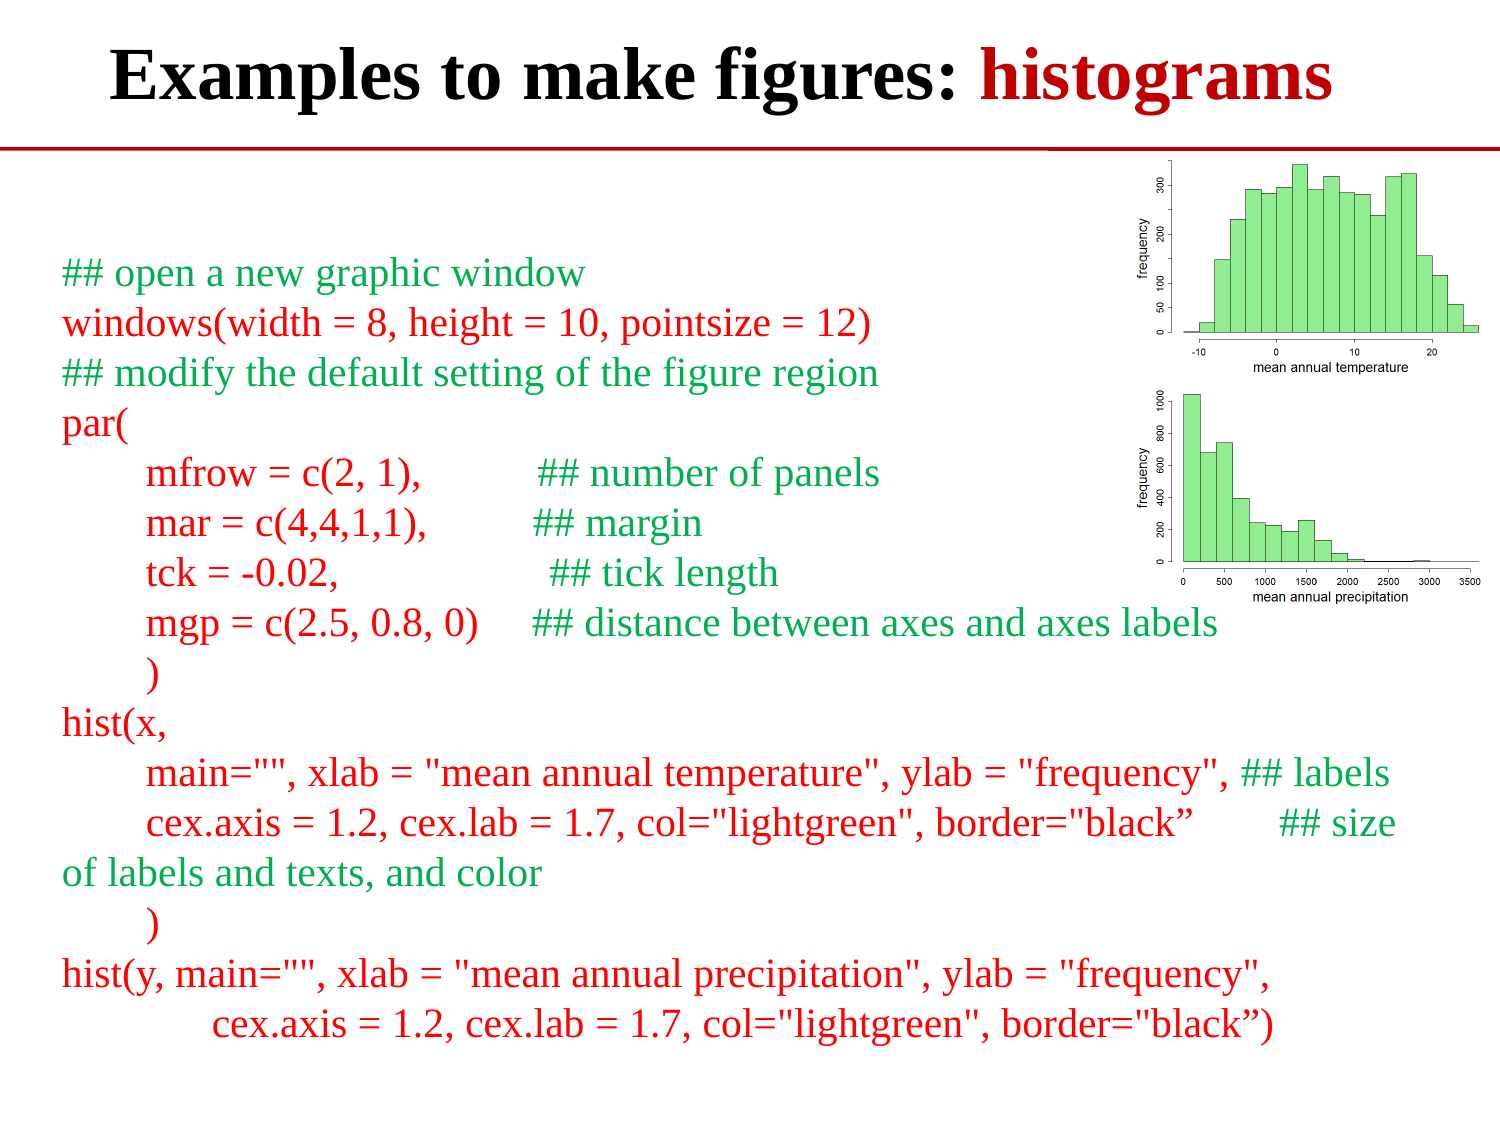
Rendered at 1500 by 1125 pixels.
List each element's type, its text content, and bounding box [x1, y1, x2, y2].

text_box Examples to make figures: histograms [95, 17, 1368, 123]
picture [1132, 148, 1500, 608]
text_box ## open a new graphic window windows(width = 8, height = 10, pointsize = 12) ## modify the default setting of the figure region par( mfrow = c(2, 1), ## number of panels mar = c(4,4,1,1), ## margin tck = -0.02, ## tick length mgp = c(2.5, 0.8, 0) ## distance between axes and axes labels ) hist(x, main="", xlab = "mean annual temperature", ylab = "frequency", ## labels cex.axis = 1.2, cex.lab = 1.7, col="lightgreen", border="black” ## size of labels and texts, and color ) hist(y, main="", xlab = "mean annual precipitation", ylab = "frequency", cex.axis = 1.2, cex.lab = 1.7, col="lightgreen", border="black”) [47, 237, 1453, 1053]
